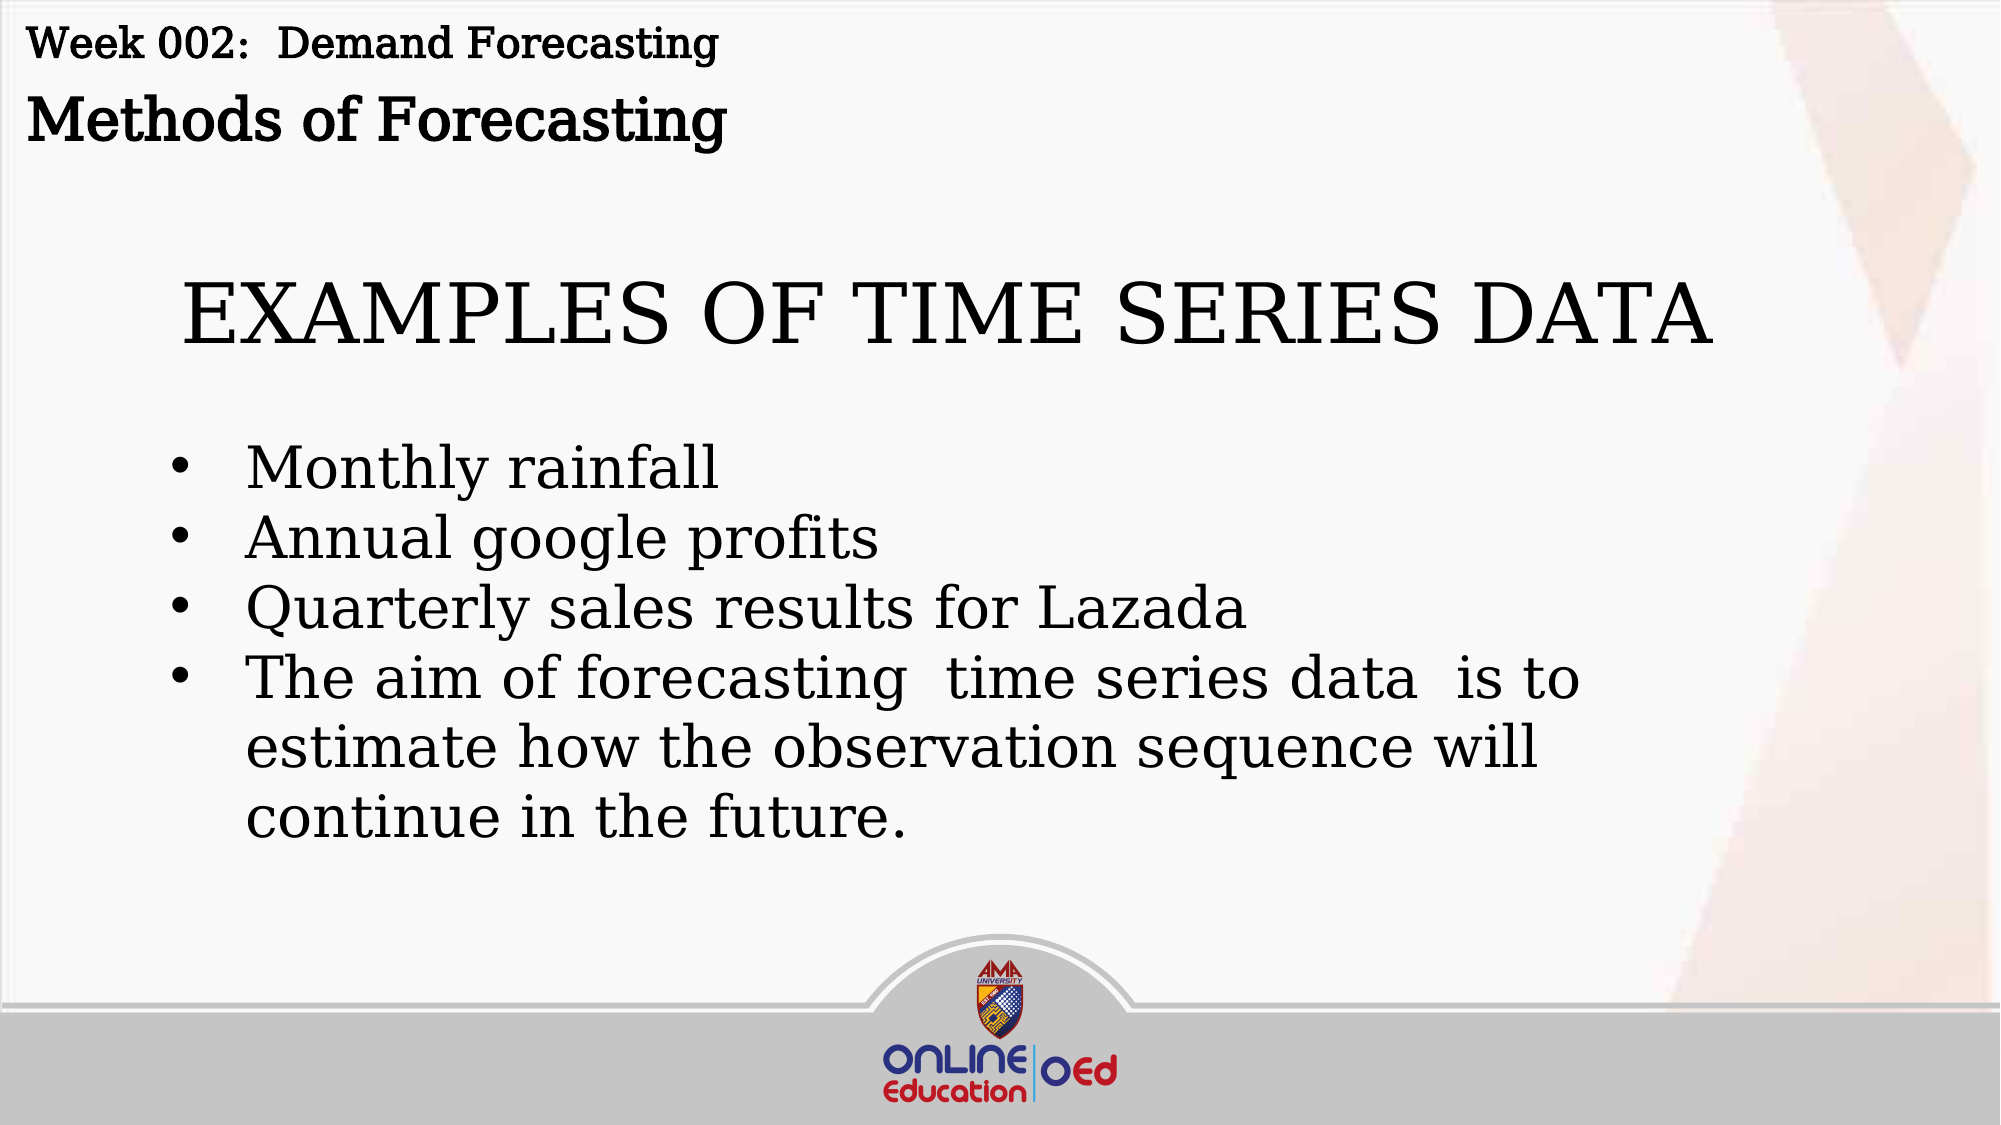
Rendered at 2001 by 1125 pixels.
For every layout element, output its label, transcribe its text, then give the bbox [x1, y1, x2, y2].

text_box EXAMPLES OF TIME SERIES DATA Monthly rainfall Annual google profits Quarterly sales results for Lazada The aim of forecasting time series data is to estimate how the observation sequence will continue in the future. [80, 252, 1814, 1037]
text_box Week 002: Demand Forecasting [11, 8, 1984, 74]
text_box Methods of Forecasting [11, 74, 1984, 159]
picture [0, 0, 2001, 1125]
